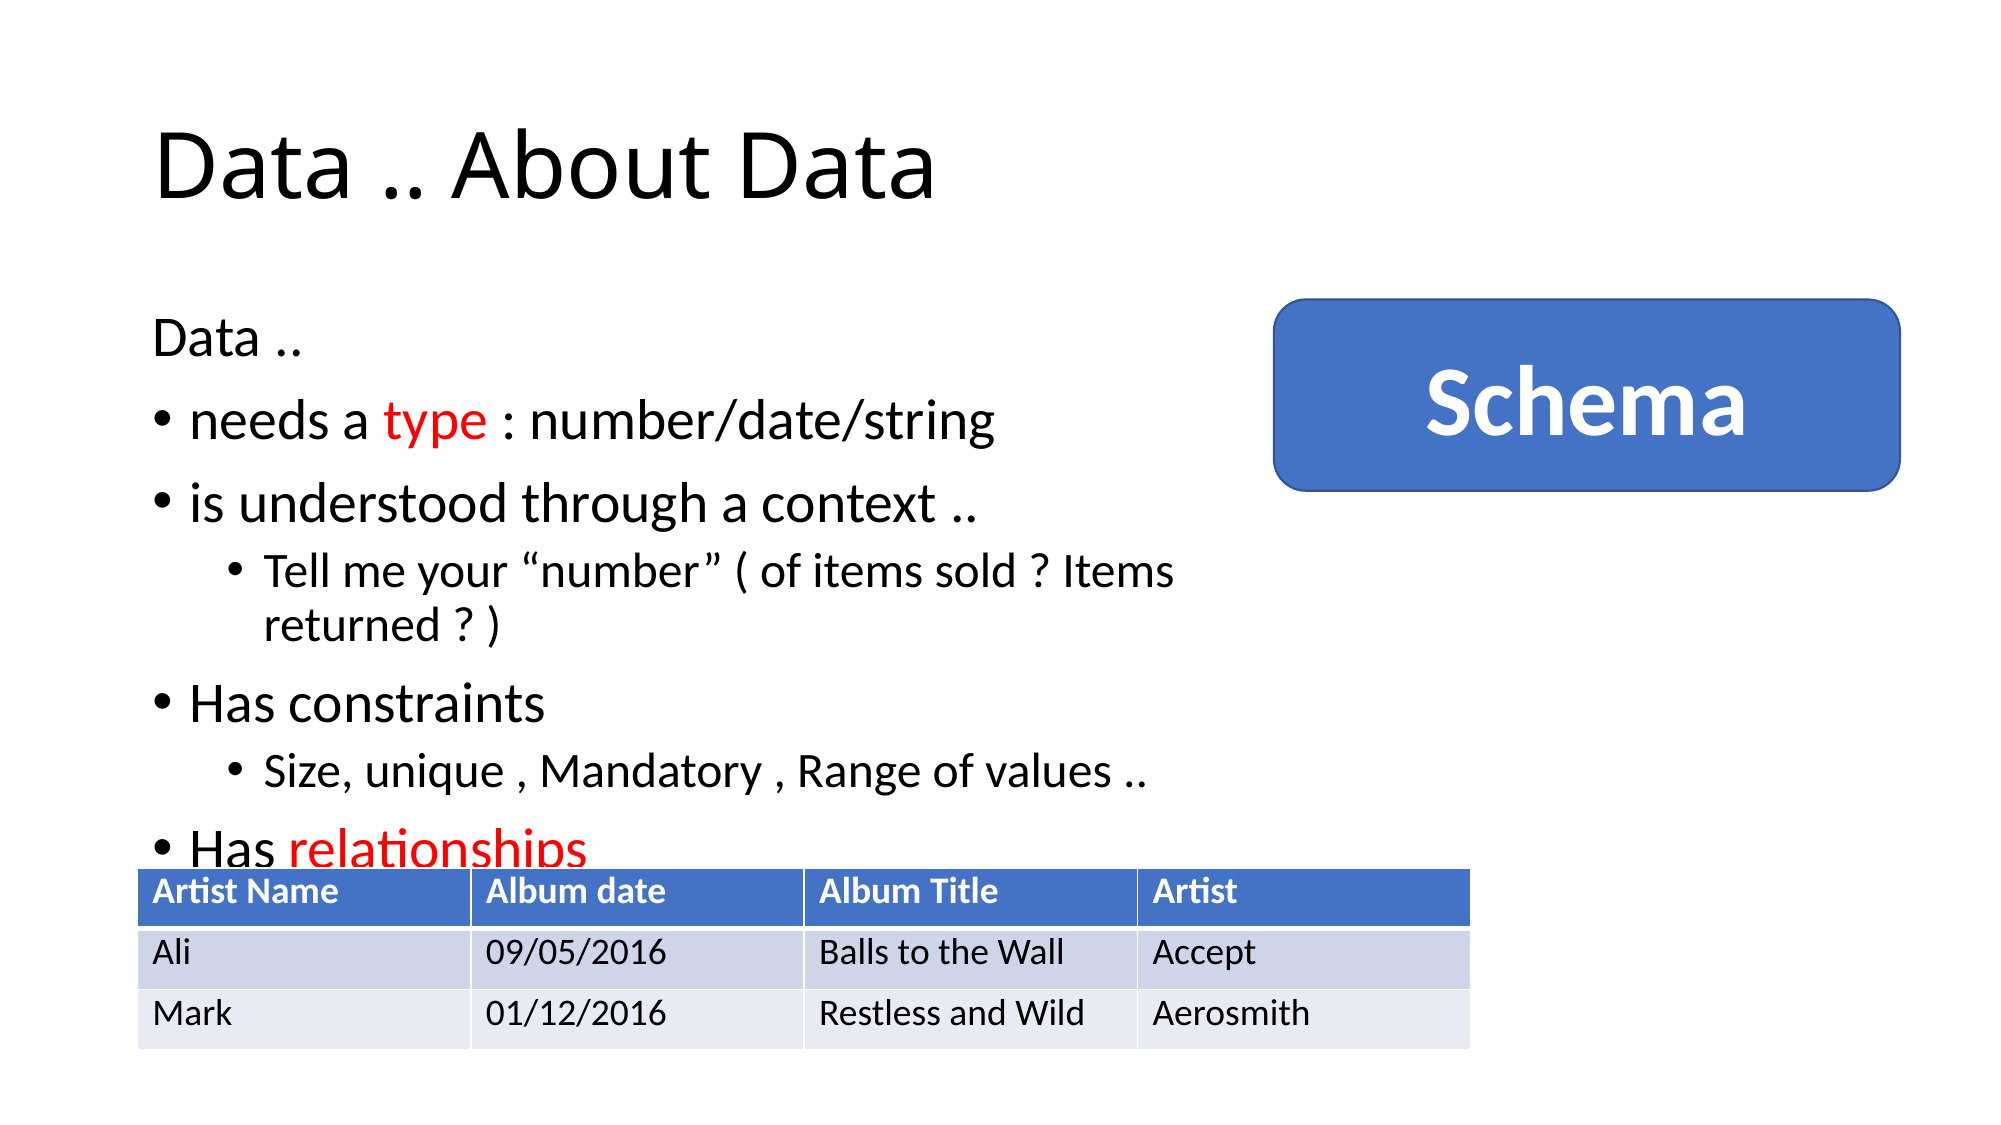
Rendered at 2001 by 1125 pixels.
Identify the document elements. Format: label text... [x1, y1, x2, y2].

table_header Artist Name [138, 869, 470, 926]
table_cell Balls to the Wall [805, 931, 1137, 989]
table_cell Ali [138, 931, 470, 989]
table_cell Aerosmith [1138, 990, 1470, 1049]
table_cell 01/12/2016 [472, 990, 803, 1049]
list Data .. needs a type : number/date/string is understood through a context .. Tell me your “number” ( of items sold ? Items returned ? ) Has constraints Size, unique , Mandatory , Range of values .. Has relationships [137, 299, 1274, 867]
text_box Schema [1272, 298, 1902, 492]
table_header Album date [472, 869, 803, 926]
title Data .. About Data [137, 59, 1863, 278]
table_cell Mark [138, 990, 470, 1049]
table_header Album Title [805, 869, 1137, 926]
table_cell Accept [1138, 931, 1470, 989]
table_cell Restless and Wild [805, 990, 1137, 1049]
table_header Artist [1138, 869, 1470, 926]
table_cell 09/05/2016 [472, 931, 803, 989]
